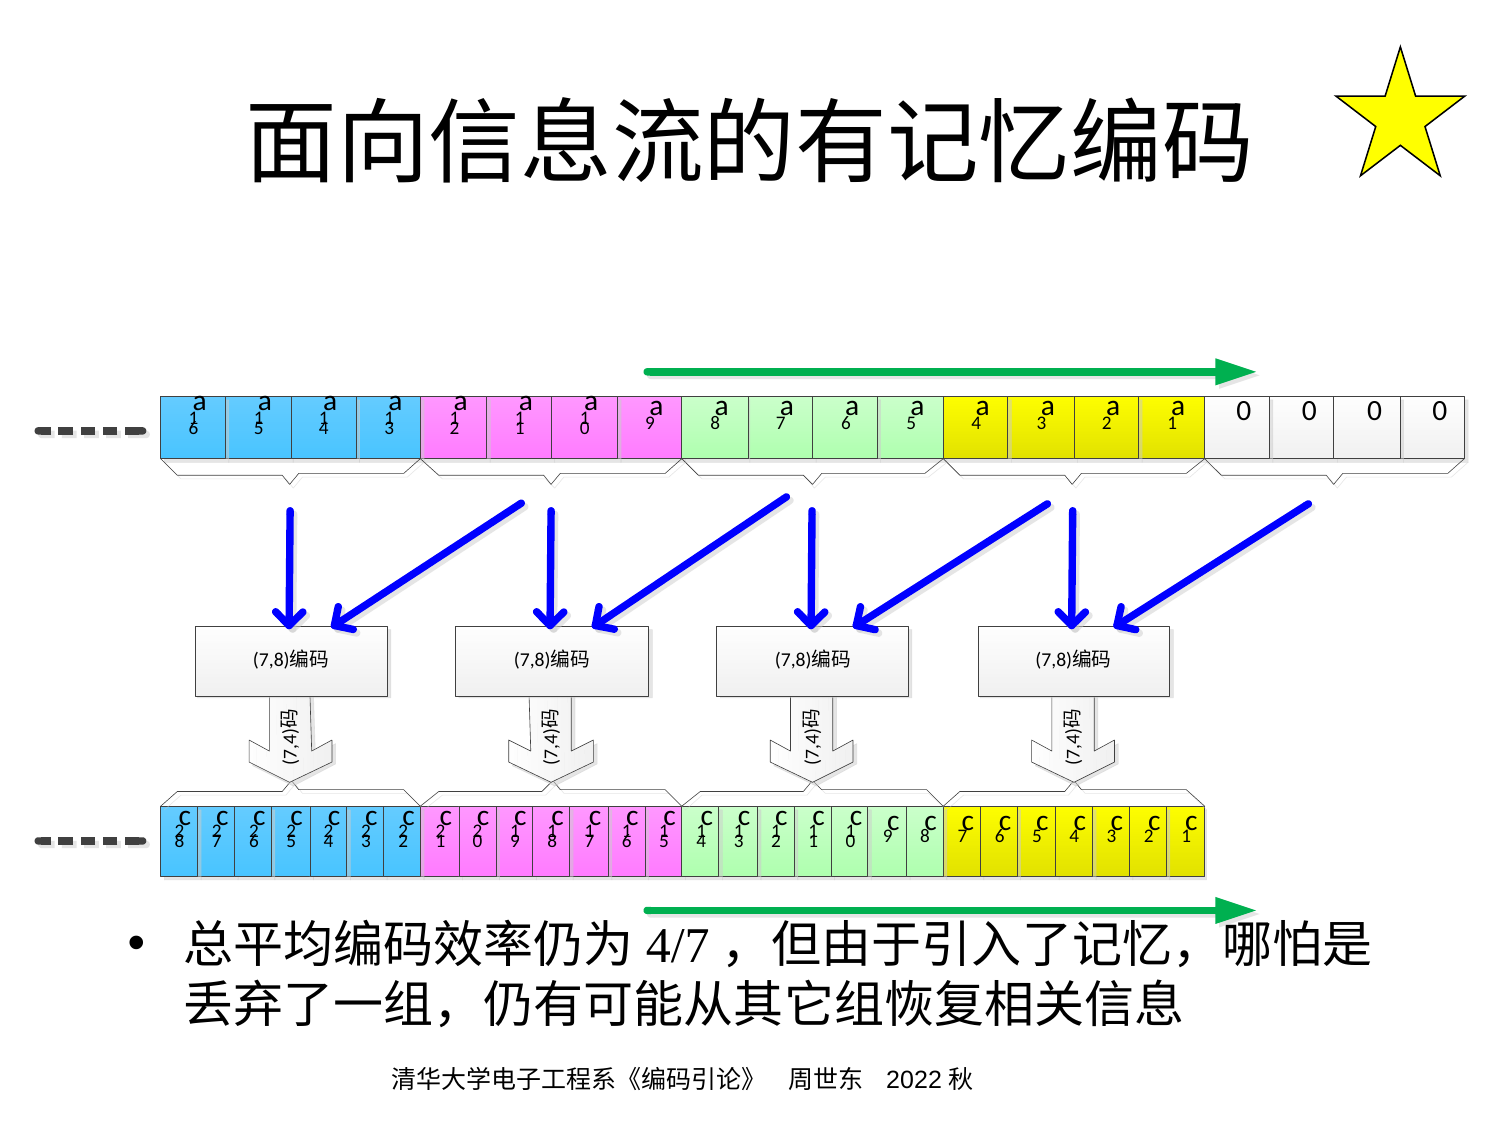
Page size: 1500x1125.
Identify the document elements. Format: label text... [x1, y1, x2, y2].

text_box [1335, 46, 1465, 176]
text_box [27, 325, 1473, 960]
list 总平均编码效率仍为4/7，但由于引入了记忆，哪怕是丢弃了一组，仍有可能从其它组恢复相关信息 [112, 969, 1388, 1089]
title 面向信息流的有记忆编码 [75, 45, 1425, 233]
